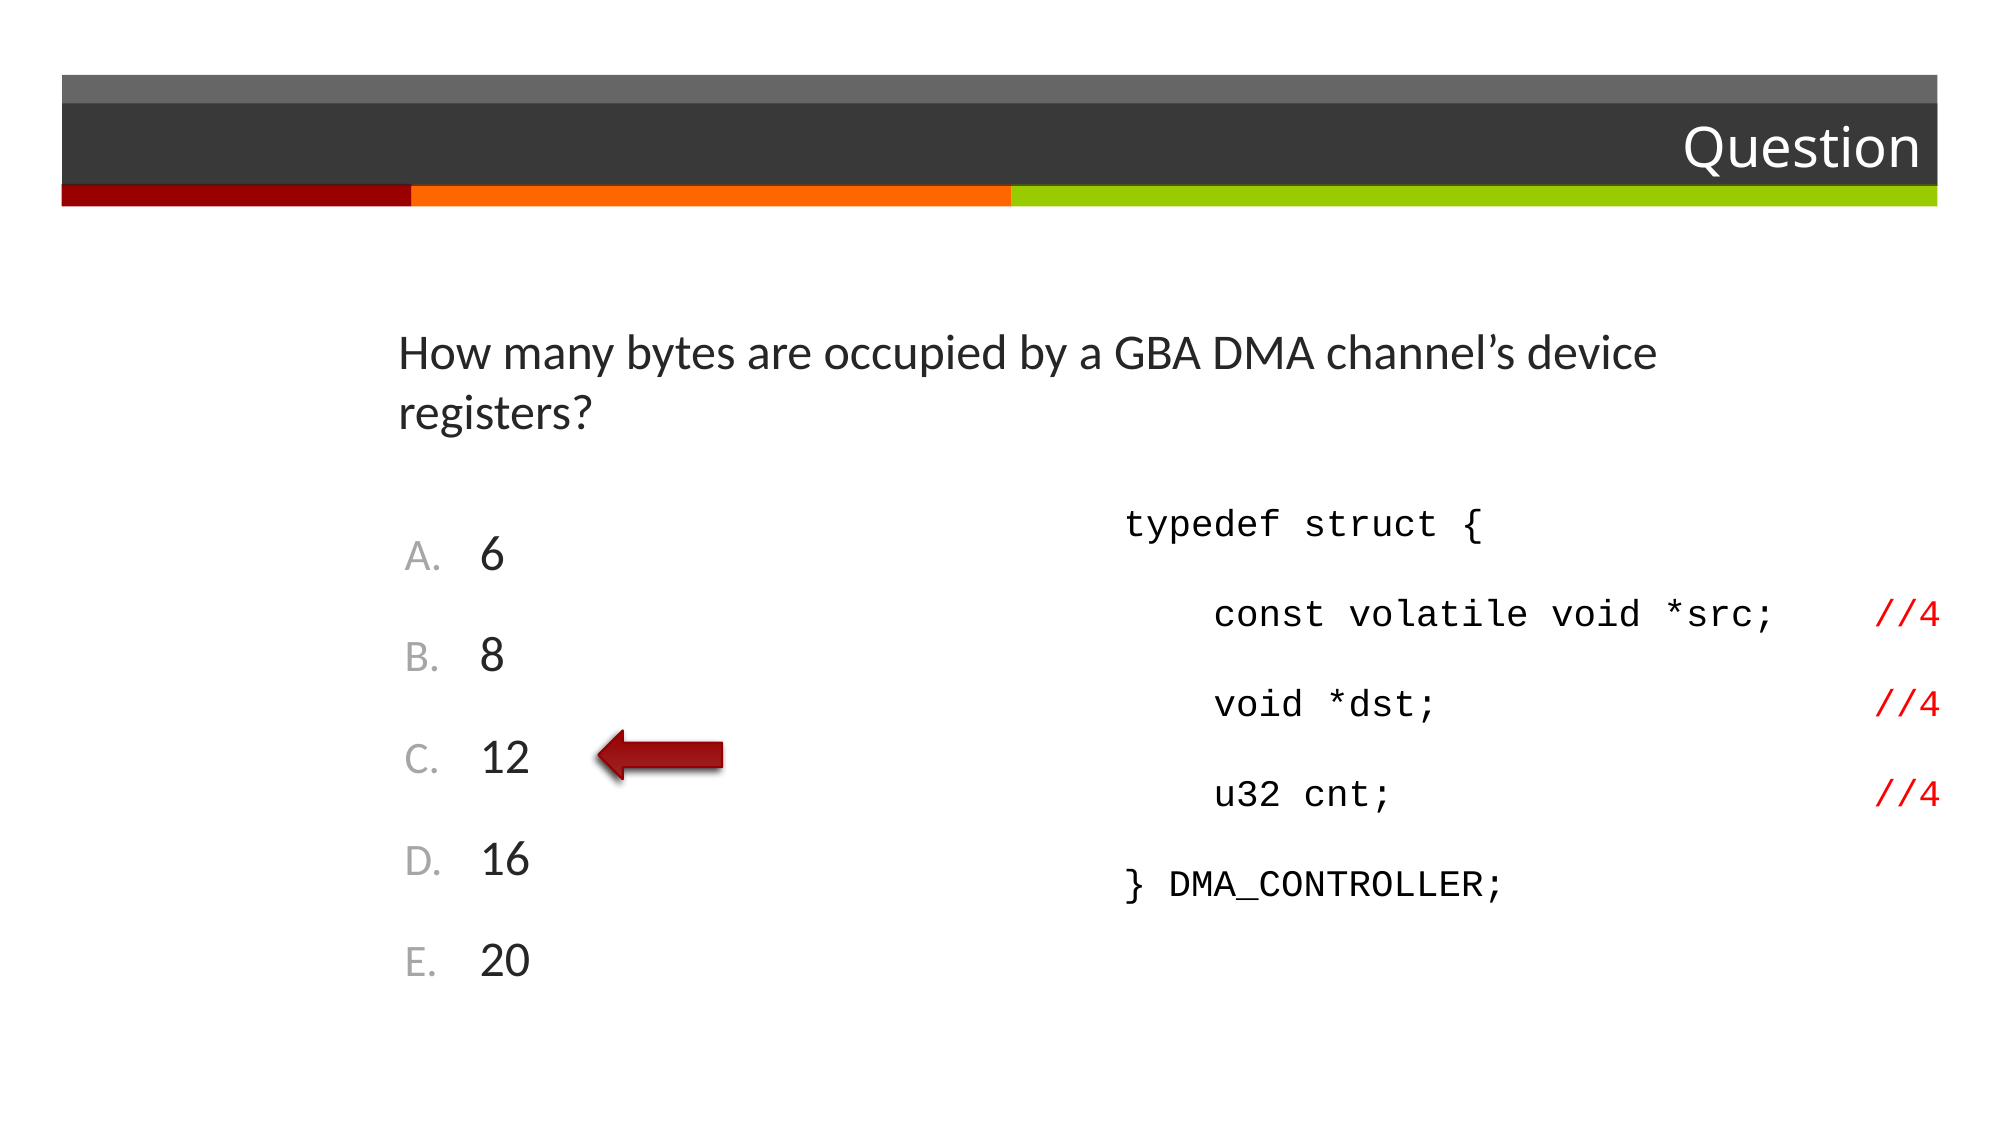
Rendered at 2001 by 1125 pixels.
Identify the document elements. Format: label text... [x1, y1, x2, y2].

text_box [597, 729, 724, 781]
text_box typedef struct { const volatile void *src; //4 void *dst; //4 u32 cnt; //4 } DMA_CONTROLLER; [1108, 491, 1957, 1002]
list 6 8 12 16 20 [389, 512, 1830, 1075]
title Question [62, 103, 1938, 186]
list How many bytes are occupied by a GBA DMA channel’s device registers? [383, 312, 1830, 492]
